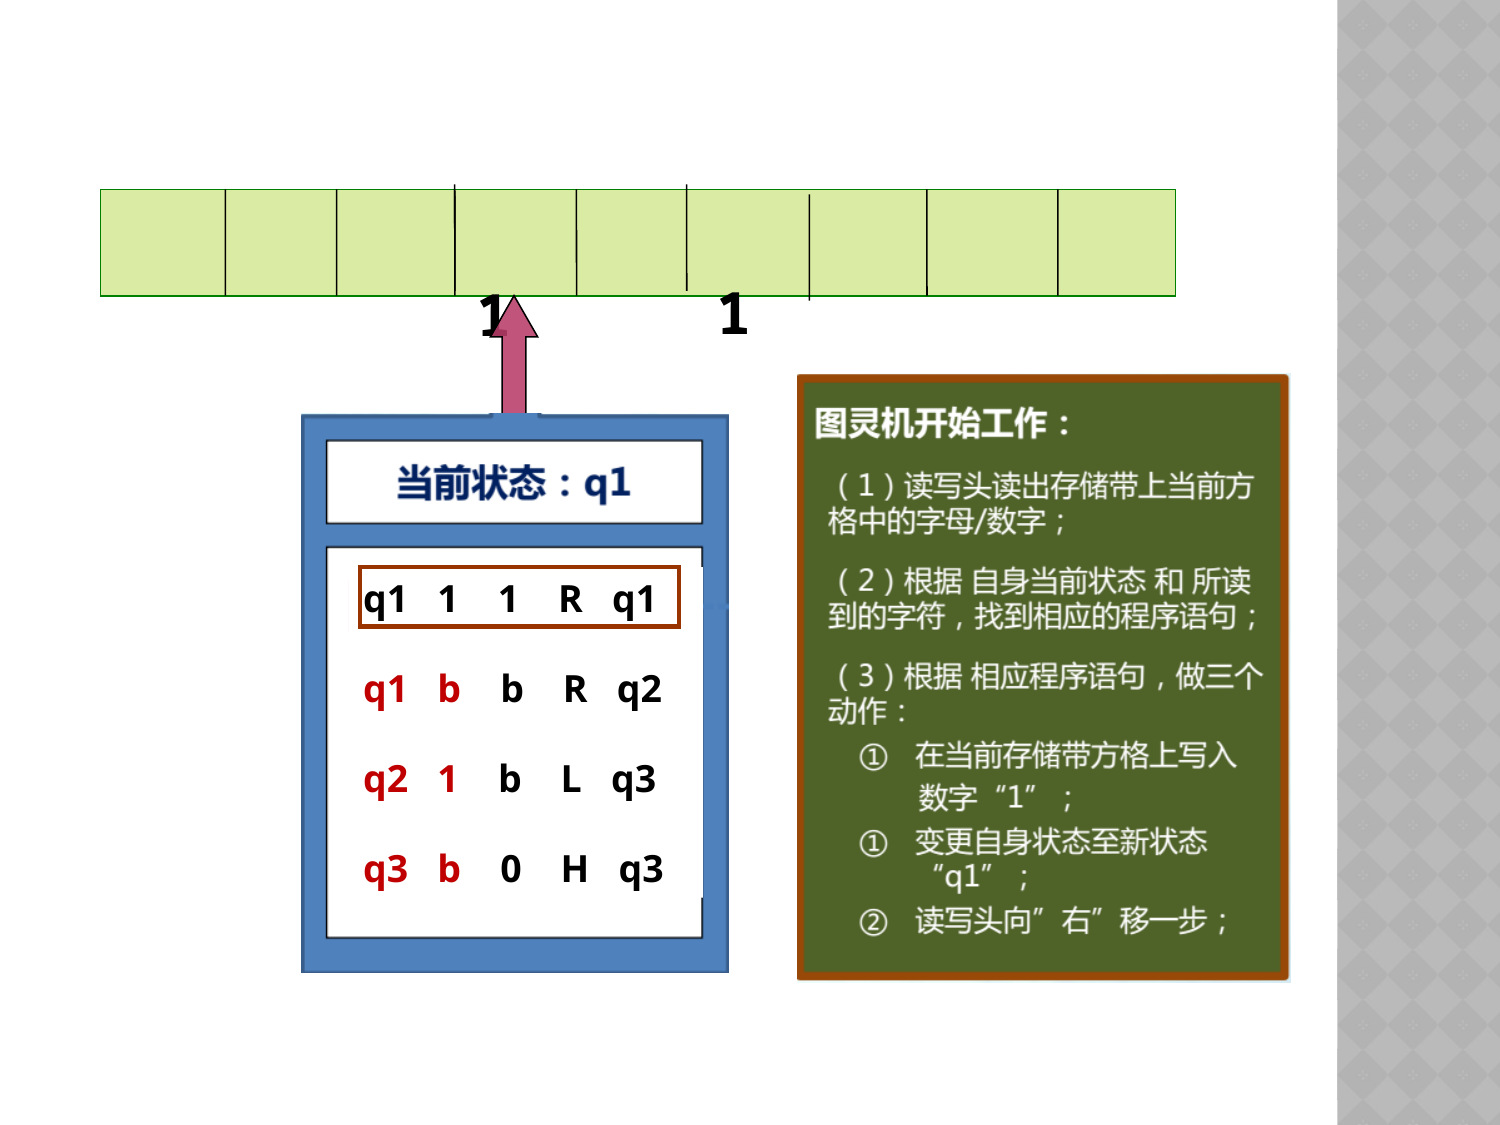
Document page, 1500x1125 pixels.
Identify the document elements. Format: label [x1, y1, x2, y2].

text_box [300, 295, 730, 973]
text_box [99, 184, 1176, 302]
picture [796, 373, 1292, 983]
